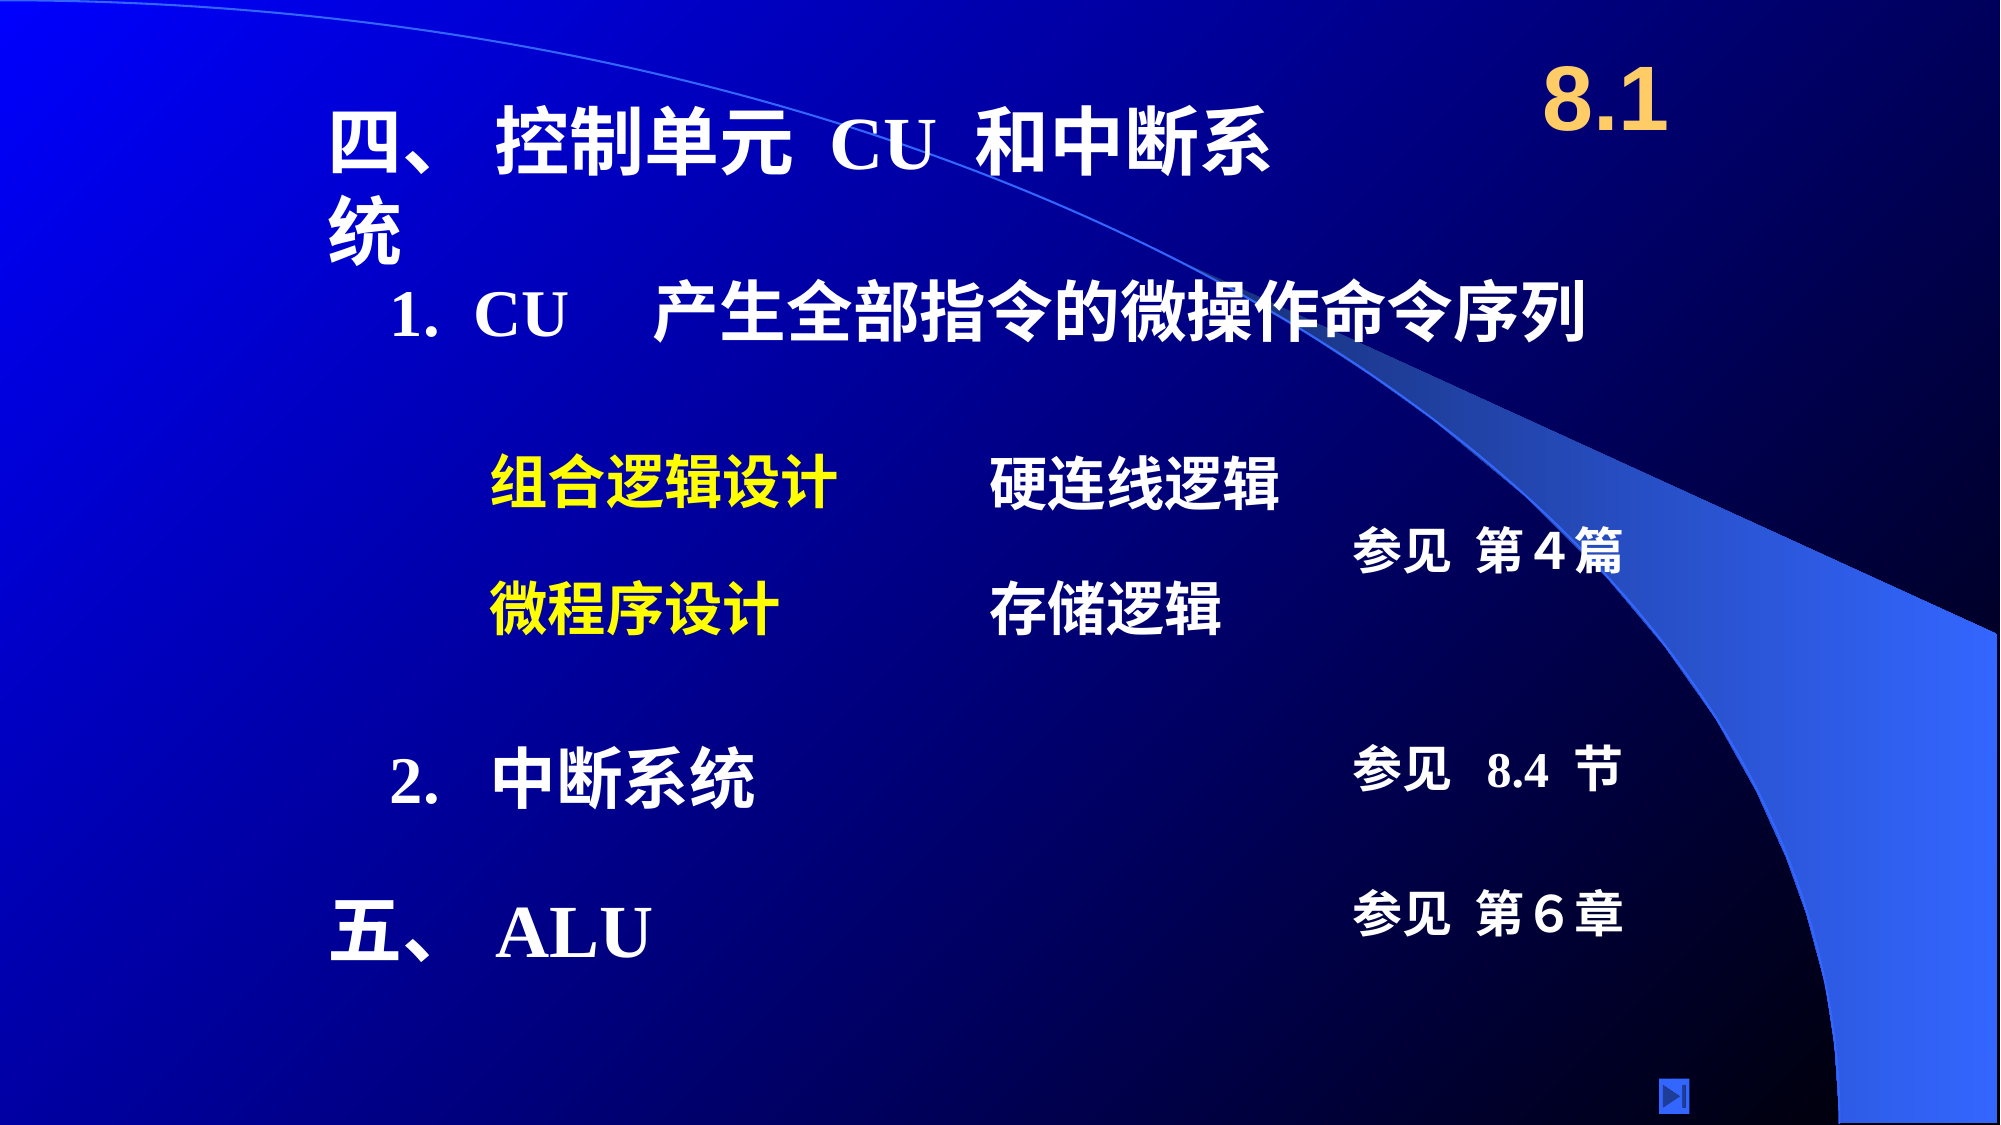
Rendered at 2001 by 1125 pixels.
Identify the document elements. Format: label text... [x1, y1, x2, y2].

text_box 1. CU 产生全部指令的微操作命令序列 [374, 262, 1638, 358]
text_box 8.1 [1512, 24, 1700, 163]
text_box 五、ALU [312, 874, 1300, 980]
text_box 2. 中断系统 [375, 729, 1313, 825]
text_box [1659, 1078, 1690, 1114]
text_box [974, 439, 1513, 650]
text_box 四、 控制单元 CU 和中断系统 [312, 87, 1363, 283]
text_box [474, 437, 988, 650]
text_box 参见 8.4 节 [1337, 729, 1725, 805]
text_box 参见 第６章 [1337, 874, 1788, 950]
text_box 参见 第４篇 [1513, 512, 1750, 588]
